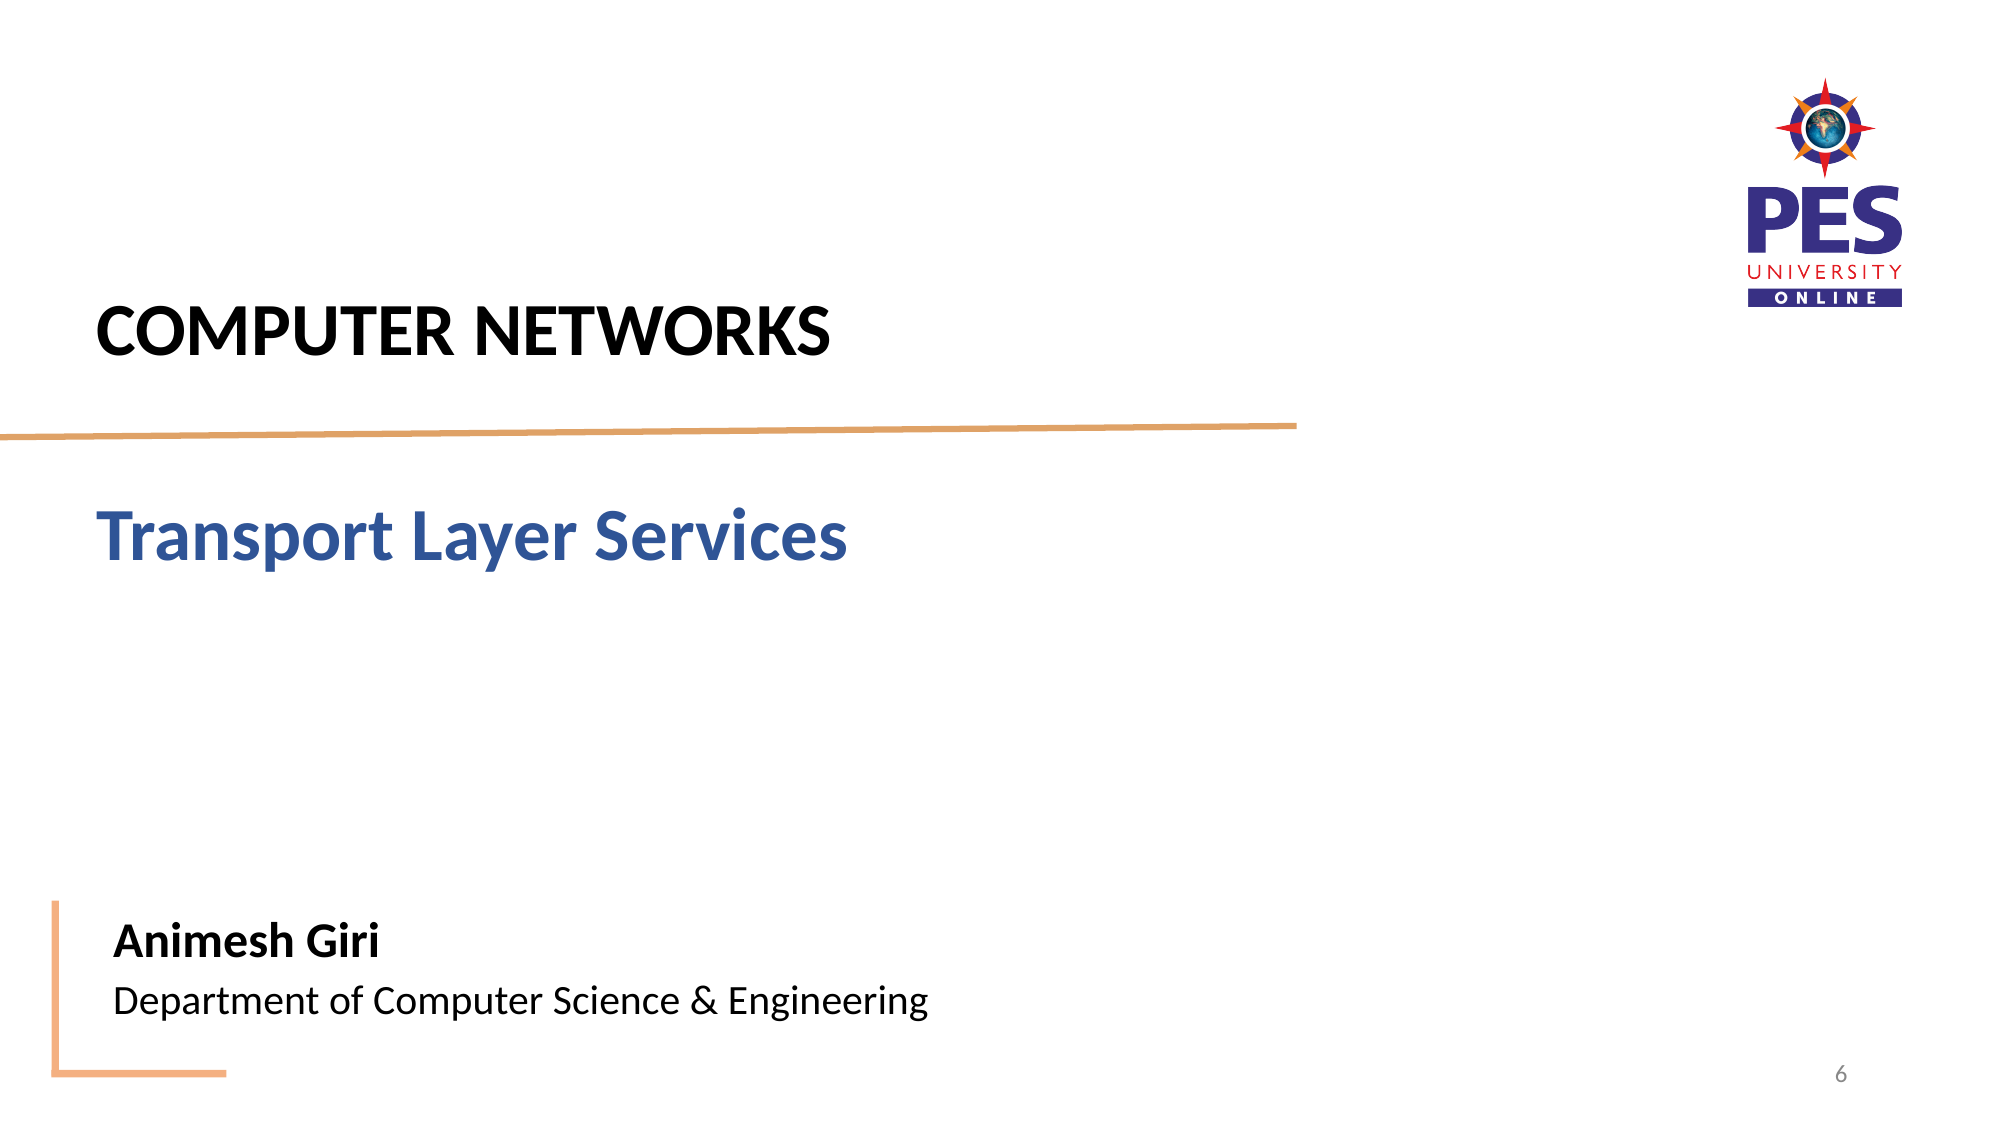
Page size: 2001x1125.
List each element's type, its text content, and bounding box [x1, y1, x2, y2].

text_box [0, 425, 1297, 438]
picture [1748, 76, 1902, 307]
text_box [51, 900, 227, 1078]
slide_number ‹#› [1412, 1042, 1863, 1103]
text_box Animesh Giri [227, 900, 1329, 965]
text_box Transport Layer Services [81, 477, 1311, 583]
text_box Department of Computer Science & Engineering [230, 965, 1329, 1031]
text_box COMPUTER NETWORKS [81, 273, 1297, 379]
